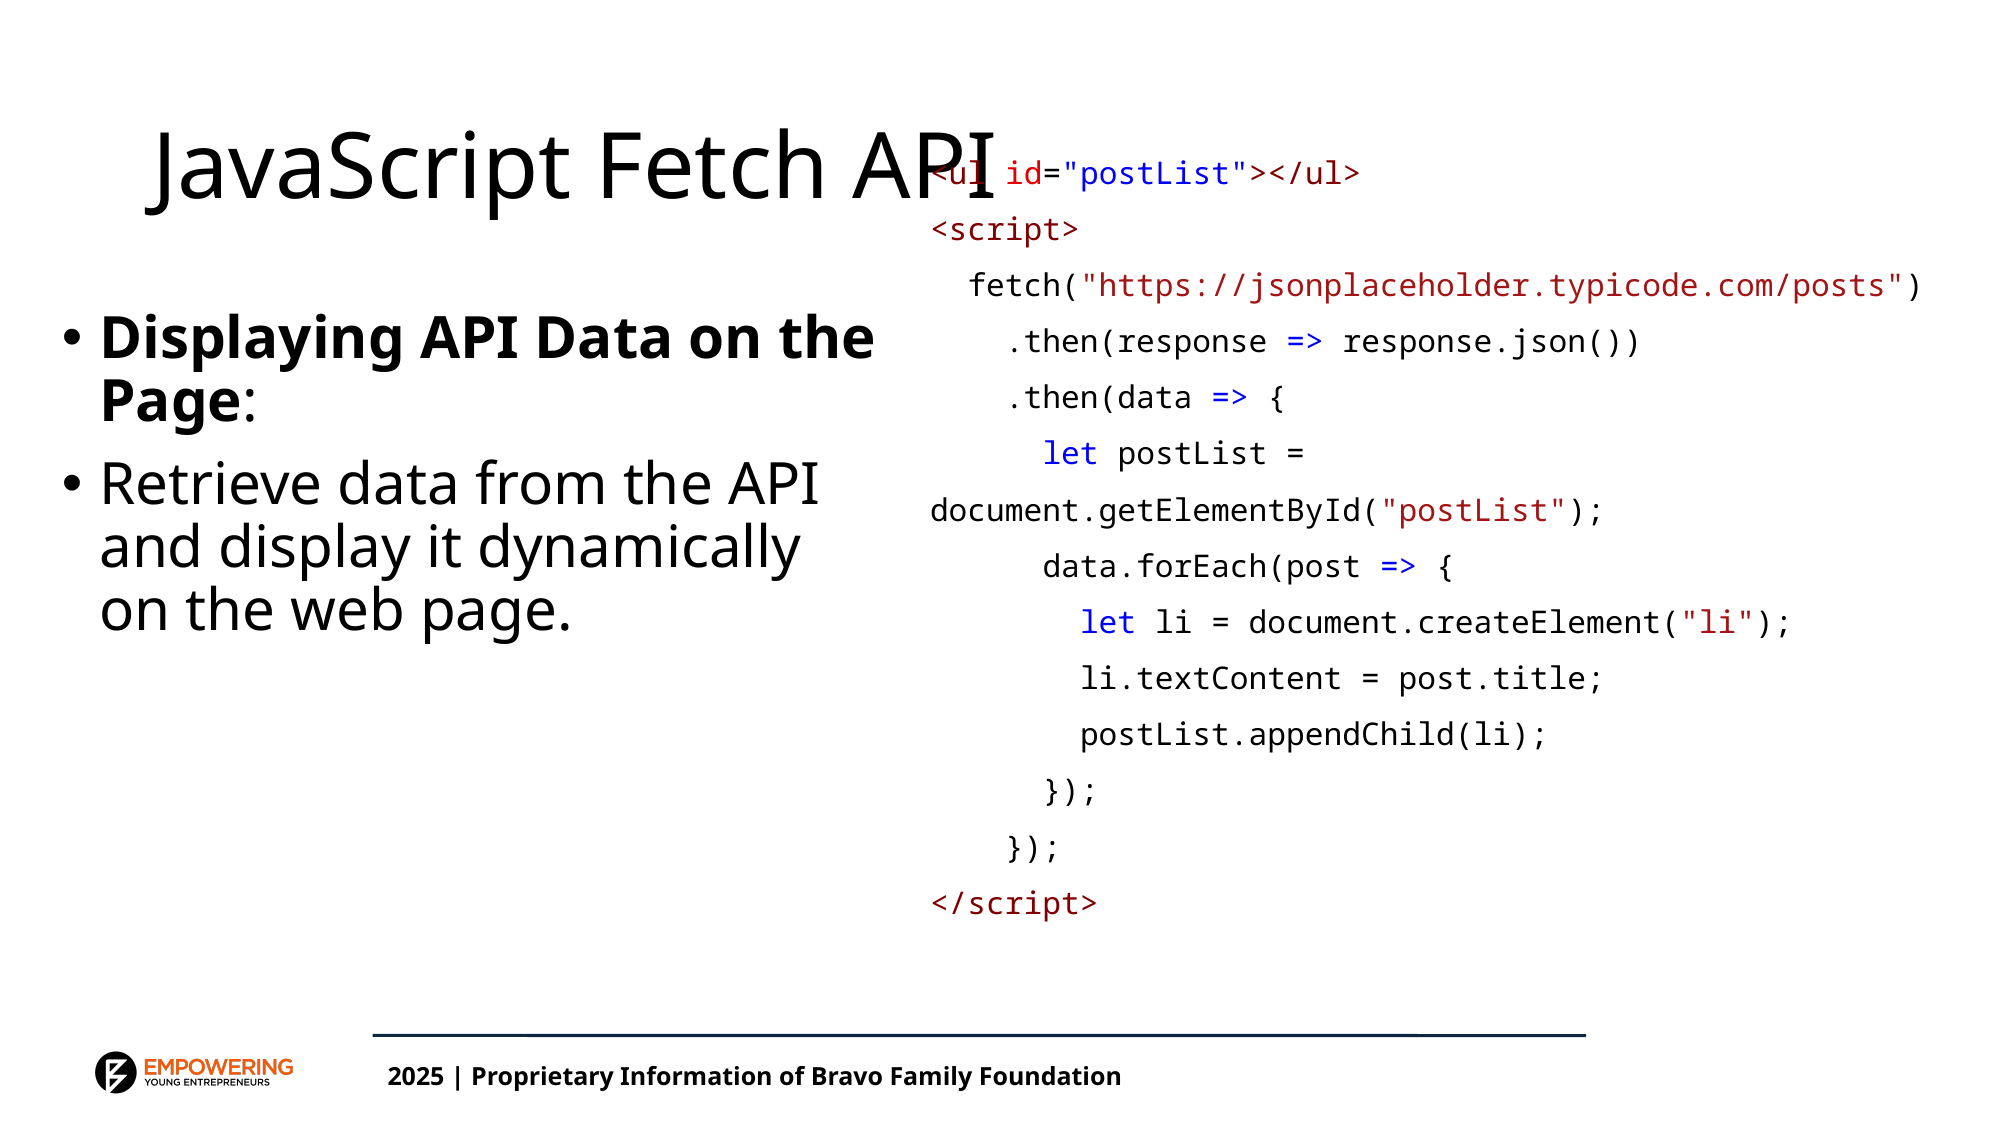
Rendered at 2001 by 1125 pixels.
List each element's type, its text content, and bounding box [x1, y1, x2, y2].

text_box <ul id="postList"></ul> <script> fetch("https://jsonplaceholder.typicode.com/posts") .then(response => response.json()) .then(data => { let postList = document.getElementById("postList"); data.forEach(post => { let li = document.createElement("li"); li.textContent = post.title; postList.appendChild(li); }); }); </script> [915, 126, 1981, 939]
picture [87, 1043, 303, 1102]
title JavaScript Fetch API [137, 59, 1863, 278]
list Displaying API Data on the Page: Retrieve data from the API and display it dynamically on the web page. [46, 300, 897, 1015]
